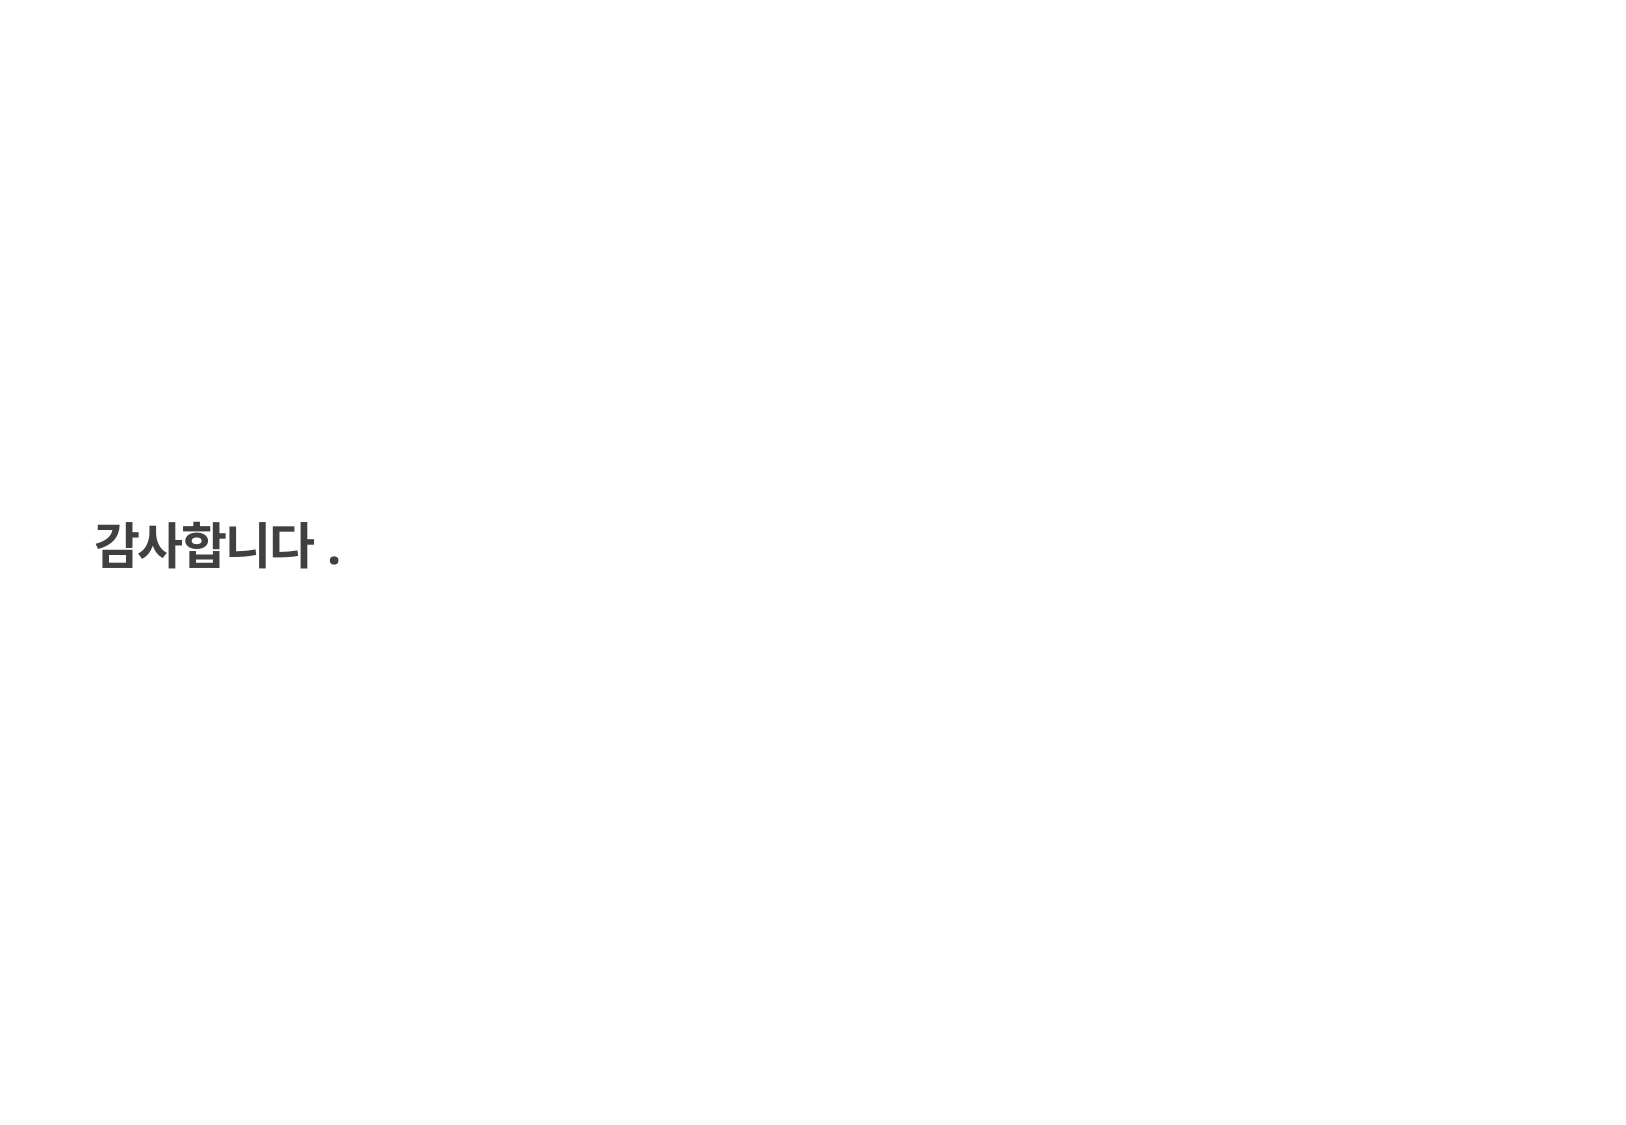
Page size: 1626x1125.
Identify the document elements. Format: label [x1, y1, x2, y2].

title [94, 515, 1557, 575]
